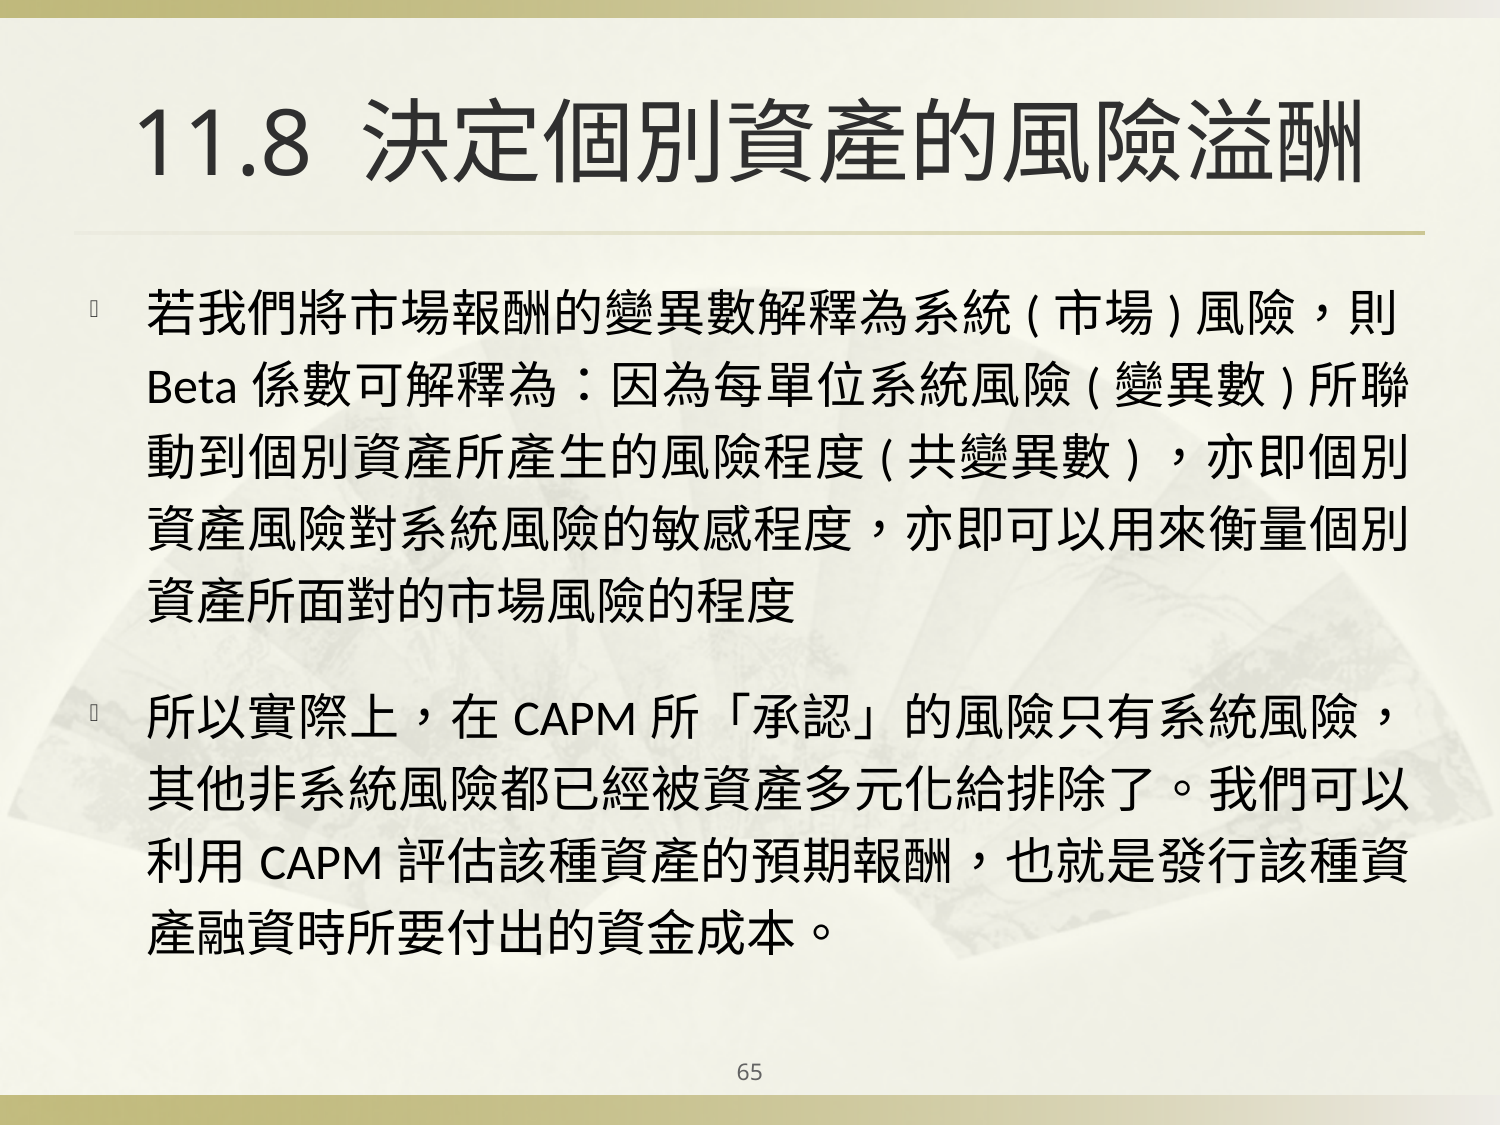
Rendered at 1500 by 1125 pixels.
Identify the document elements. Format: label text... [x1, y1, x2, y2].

slide_number 65 [675, 1050, 825, 1097]
title 11.8 決定個別資產的風險溢酬 [75, 45, 1425, 233]
list 若我們將市場報酬的變異數解釋為系統(市場)風險，則Beta係數可解釋為：因為每單位系統風險(變異數)所聯動到個別資產所產生的風險程度(共變異數)，亦即個別資產風險對系統風險的敏感程度，亦即可以用來衡量個別資產所面對的市場風險的程度 所以實際上，在CAPM所「承認」的風險只有系統風險，其他非系統風險都已經被資產多元化給排除了。我們可以利用CAPM評估該種資產的預期報酬，也就是發行該種資產融資時所要付出的資金成本。 [75, 262, 1425, 1032]
